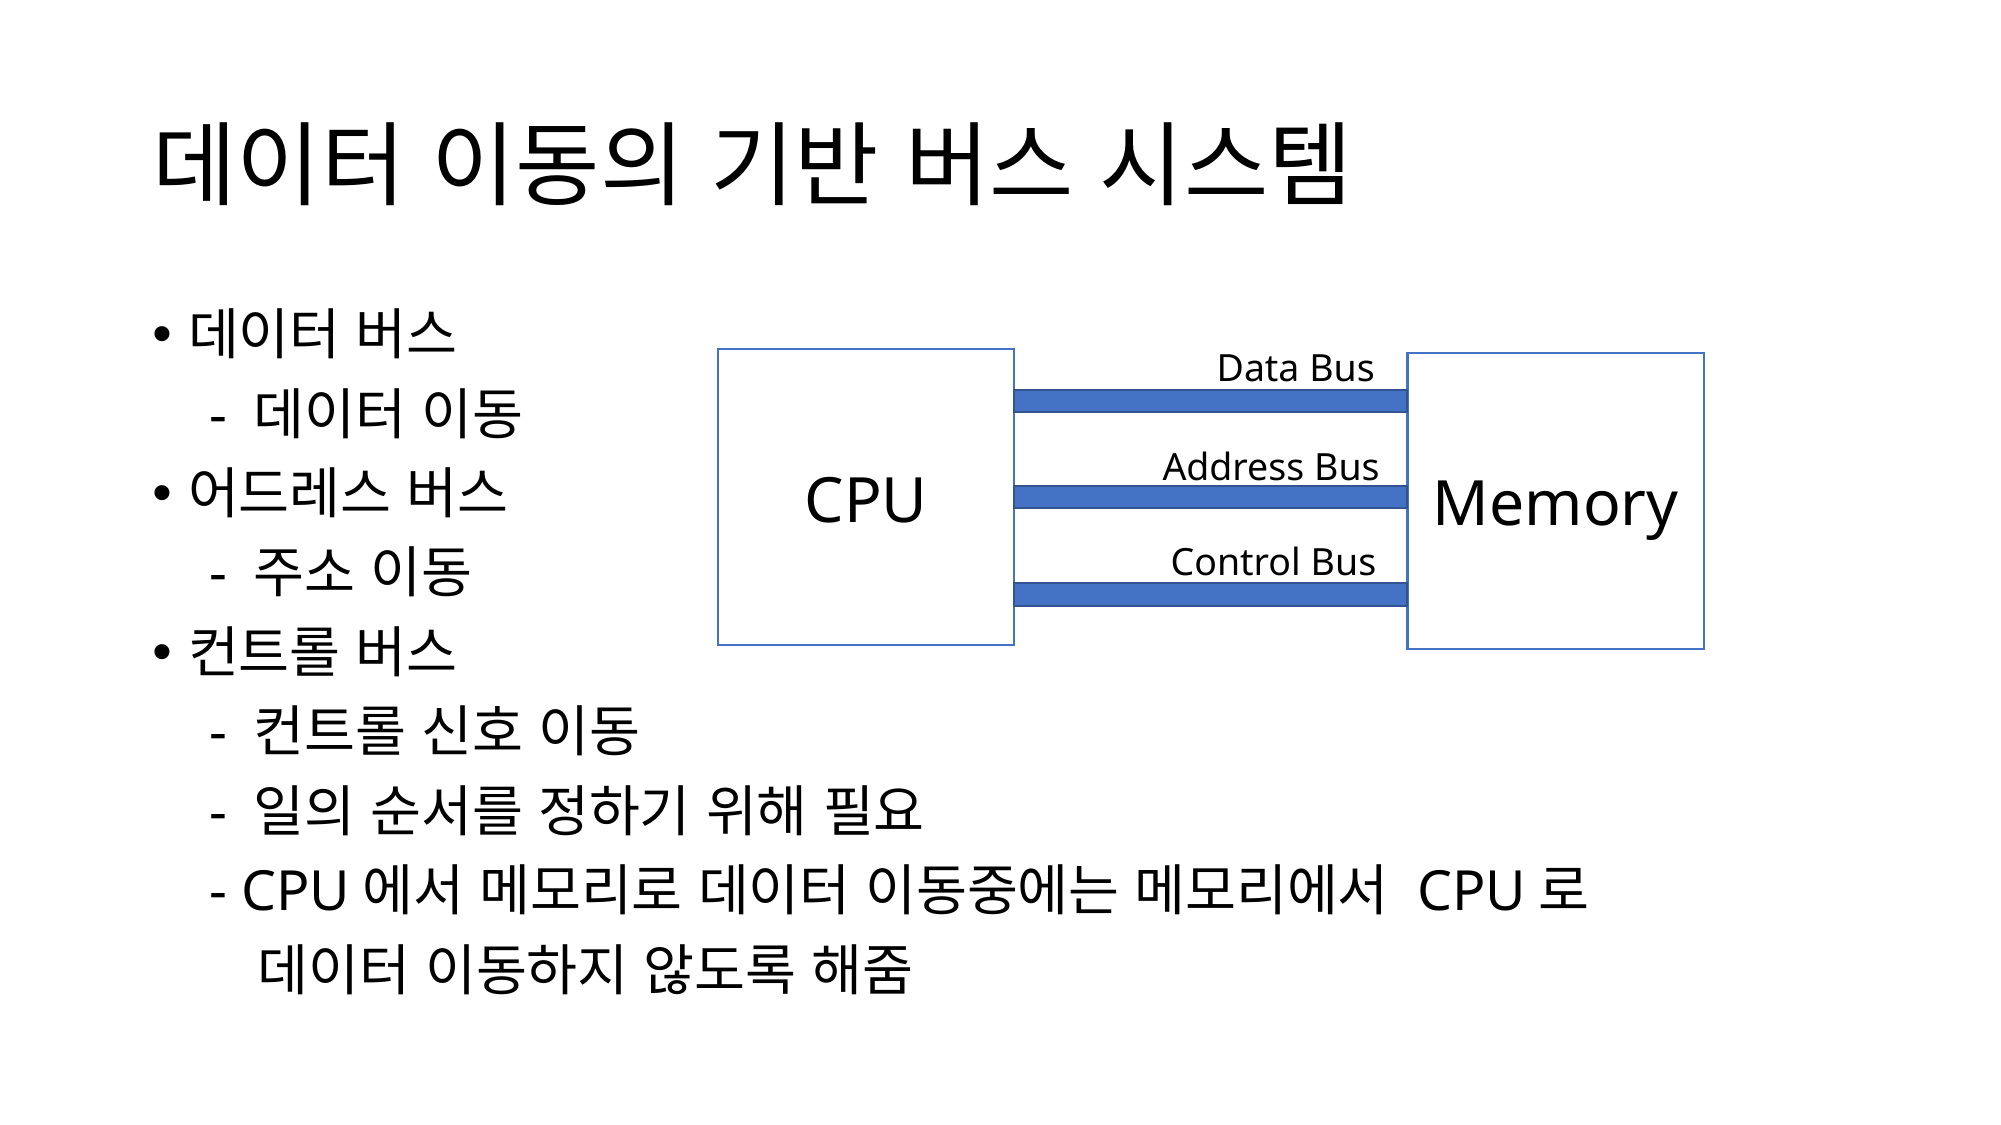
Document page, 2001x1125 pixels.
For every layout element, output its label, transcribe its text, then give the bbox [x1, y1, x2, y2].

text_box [718, 336, 1704, 649]
title 데이터 이동의 기반 버스 시스템 [137, 59, 1863, 278]
list 데이터 버스 - 데이터 이동 어드레스 버스 - 주소 이동 컨트롤 버스 - 컨트롤 신호 이동 - 일의 순서를 정하기 위해 필요 - CPU에서 메모리로 데이터 이동중에는 메모리에서 CPU로 데이터 이동하지 않도록 해줌 [137, 299, 1863, 1014]
